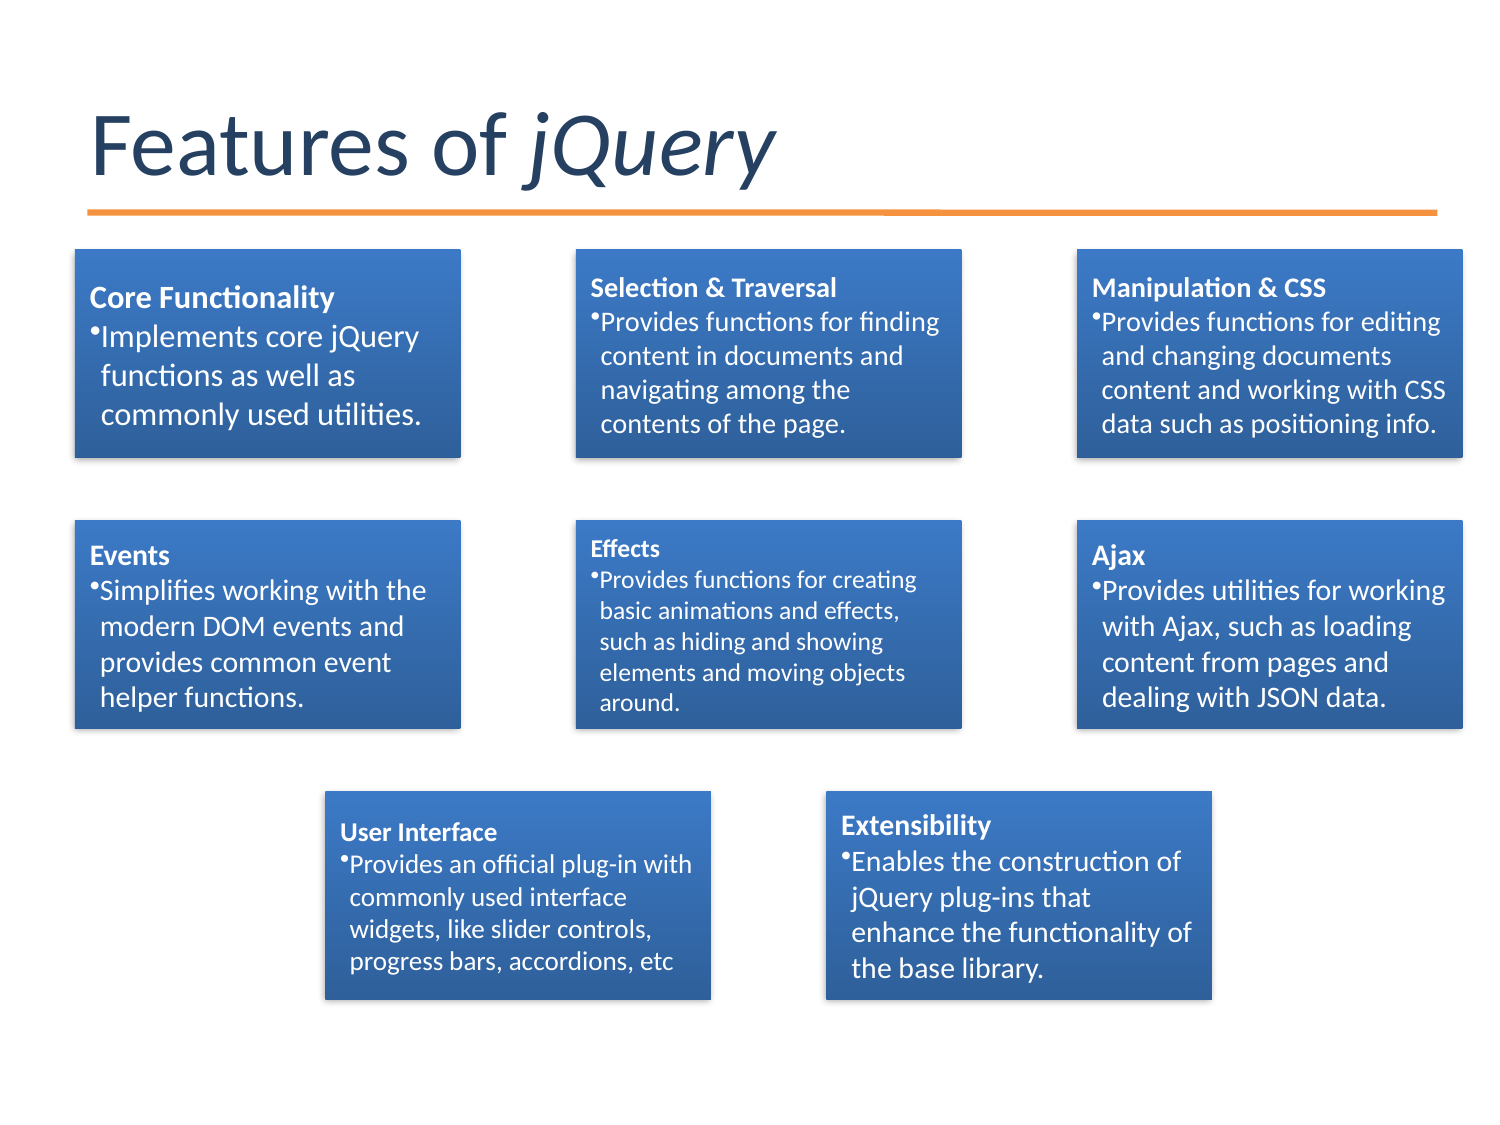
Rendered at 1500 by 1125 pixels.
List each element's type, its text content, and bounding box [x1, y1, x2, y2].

title Features of jQuery [75, 45, 1425, 233]
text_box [74, 249, 1463, 1113]
